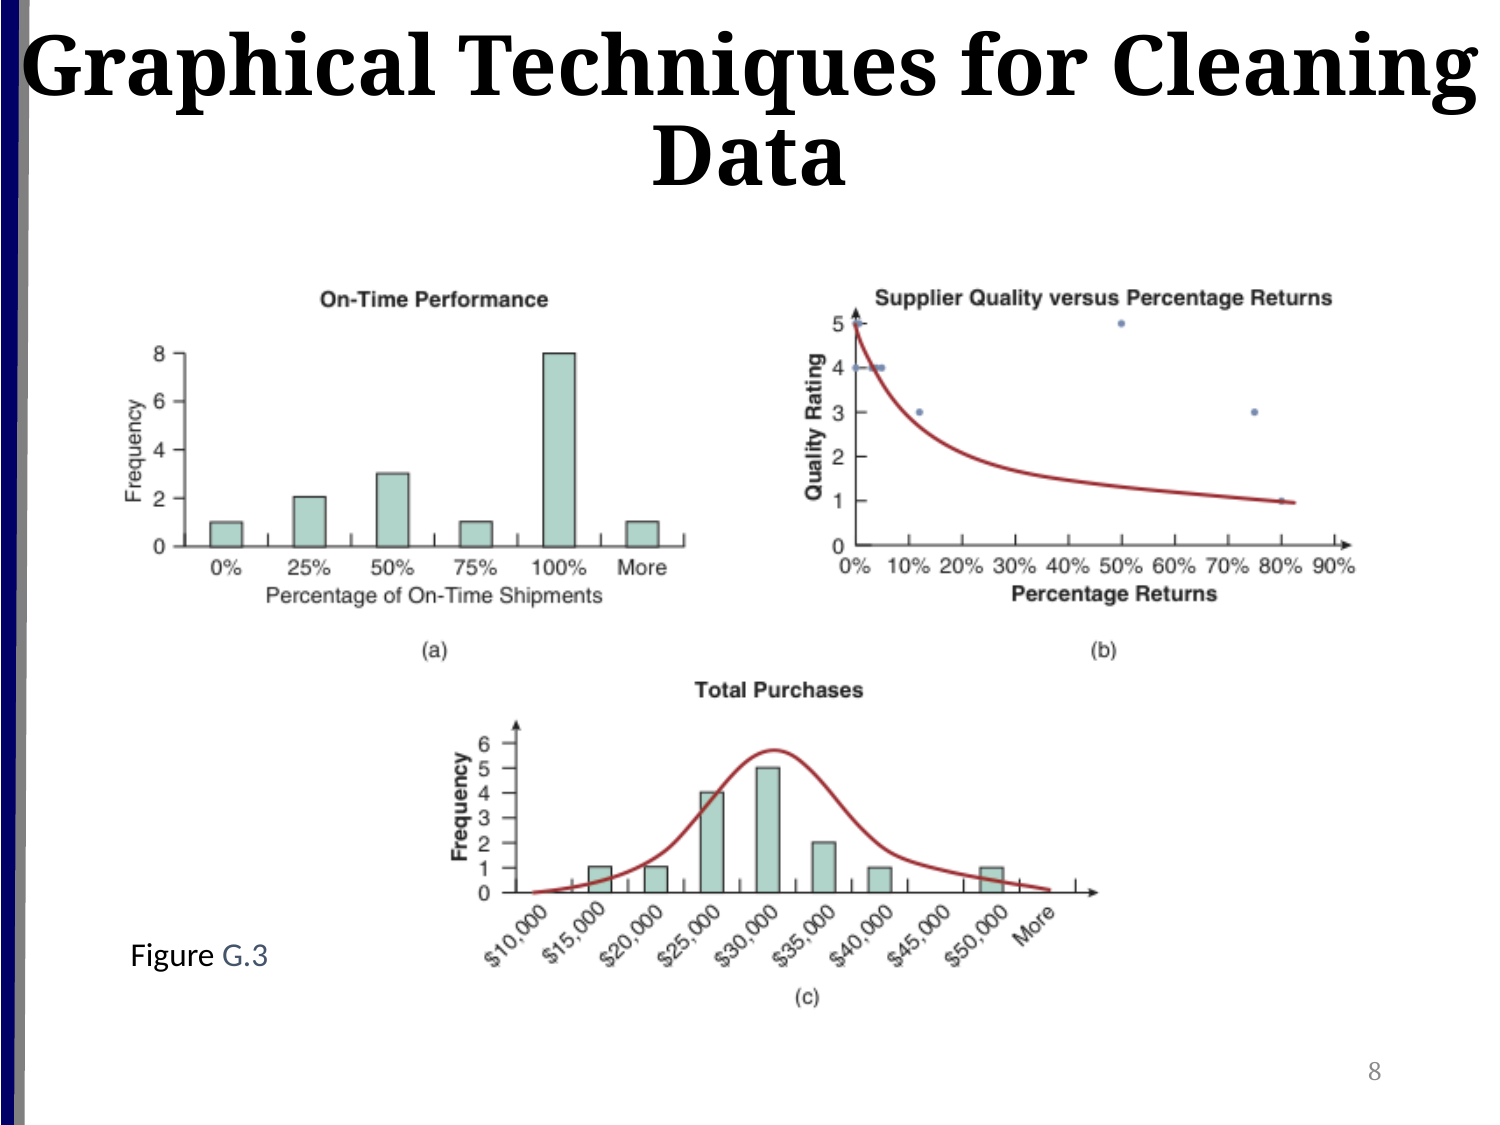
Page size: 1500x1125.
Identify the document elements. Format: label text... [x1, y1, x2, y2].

picture [115, 274, 1383, 1020]
title Graphical Techniques for Cleaning Data [0, 34, 1500, 193]
slide_number 8 [1284, 1042, 1397, 1103]
text_box Figure G.3 [115, 925, 284, 981]
